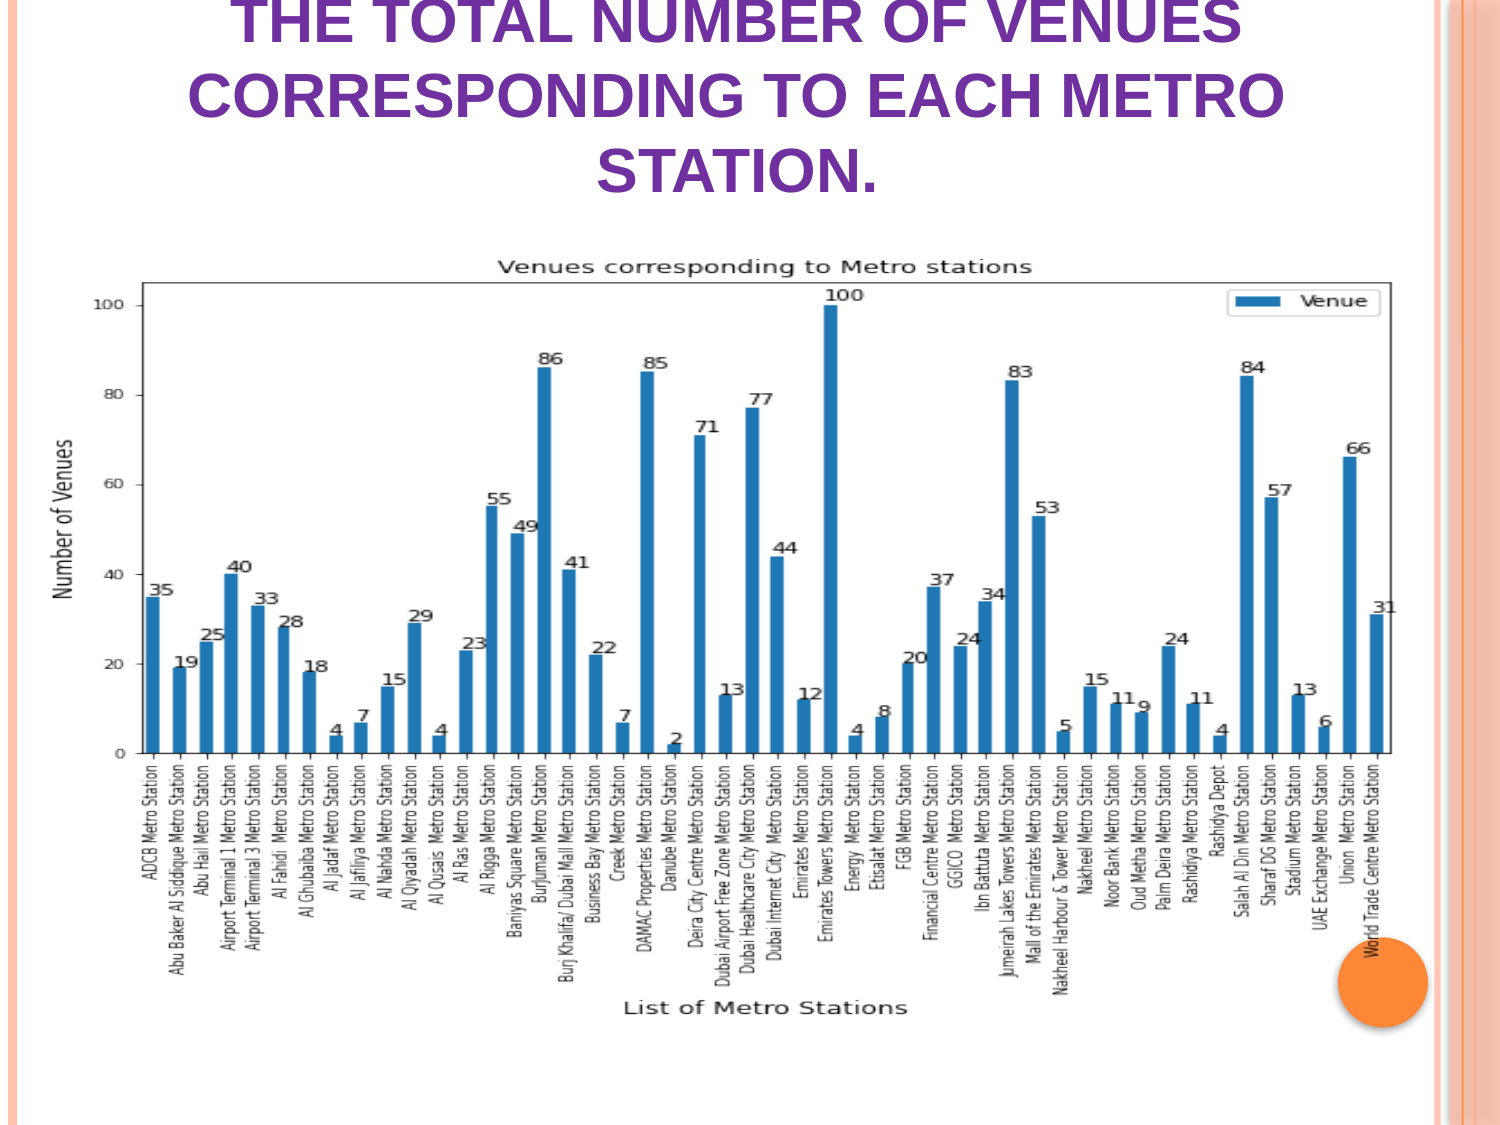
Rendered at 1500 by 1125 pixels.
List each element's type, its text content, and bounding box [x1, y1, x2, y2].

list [36, 249, 1413, 1029]
title the total number of venues corresponding to each metro station. [125, 24, 1350, 213]
